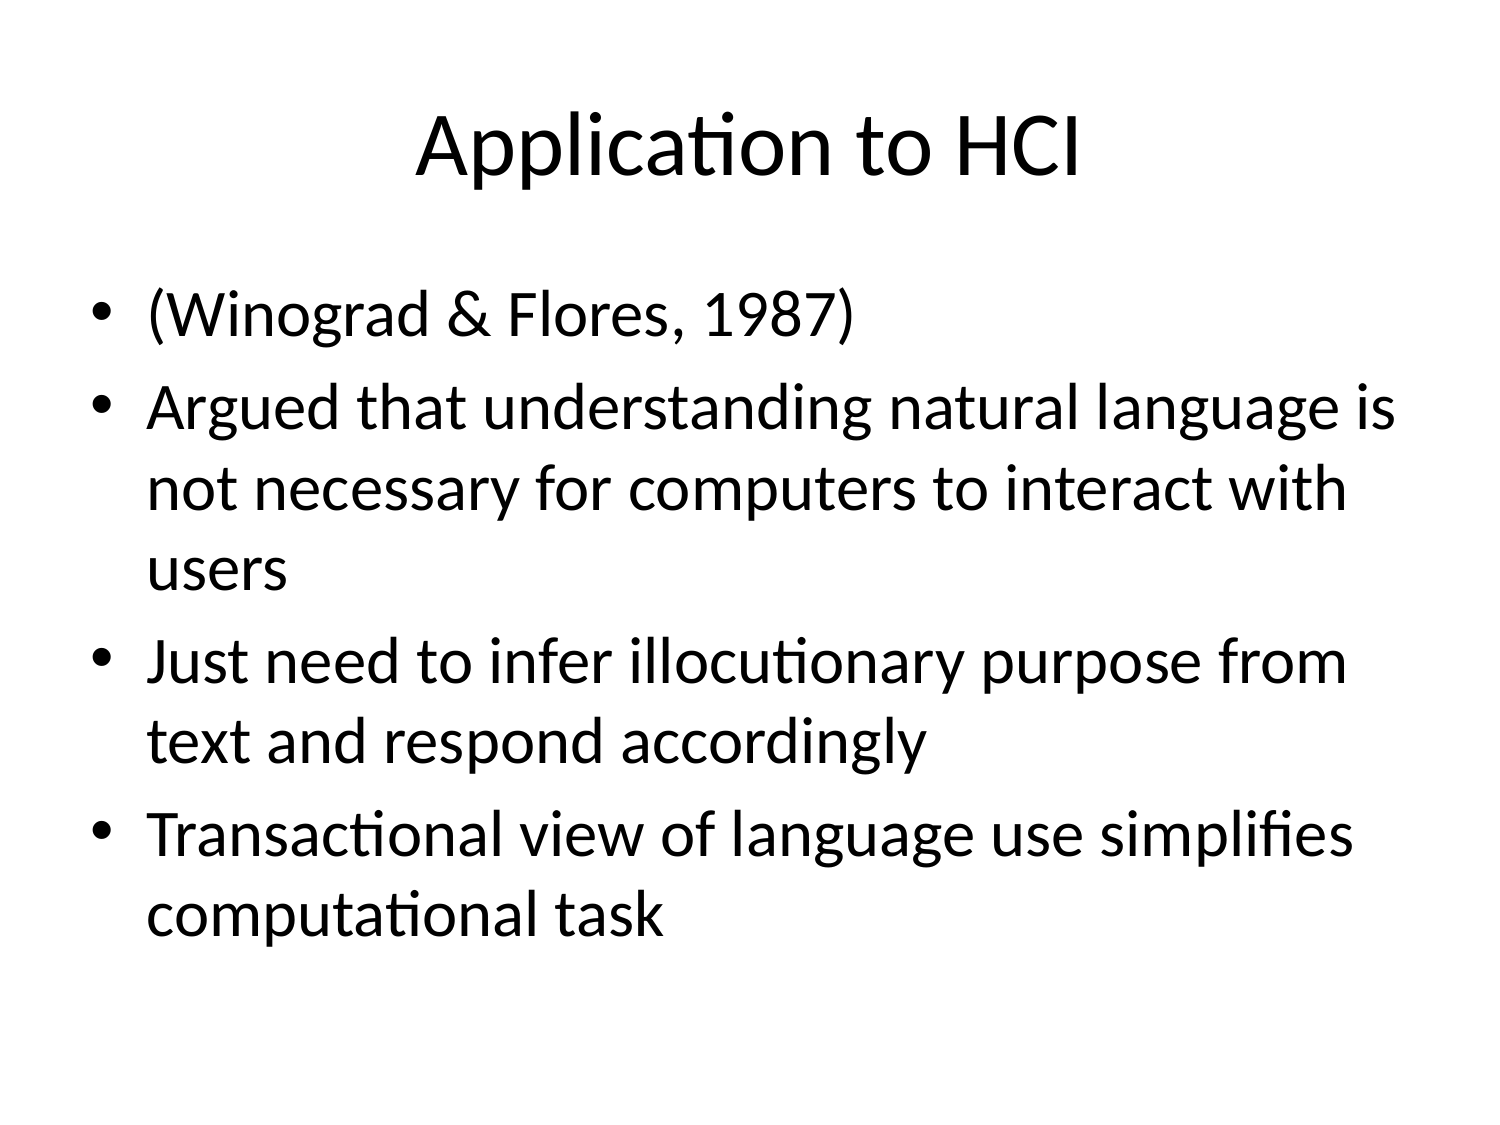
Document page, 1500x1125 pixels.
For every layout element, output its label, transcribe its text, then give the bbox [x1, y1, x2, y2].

title Application to HCI [75, 45, 1425, 233]
list (Winograd & Flores, 1987) Argued that understanding natural language is not necessary for computers to interact with users Just need to infer illocutionary purpose from text and respond accordingly Transactional view of language use simplifies computational task [75, 262, 1425, 1005]
